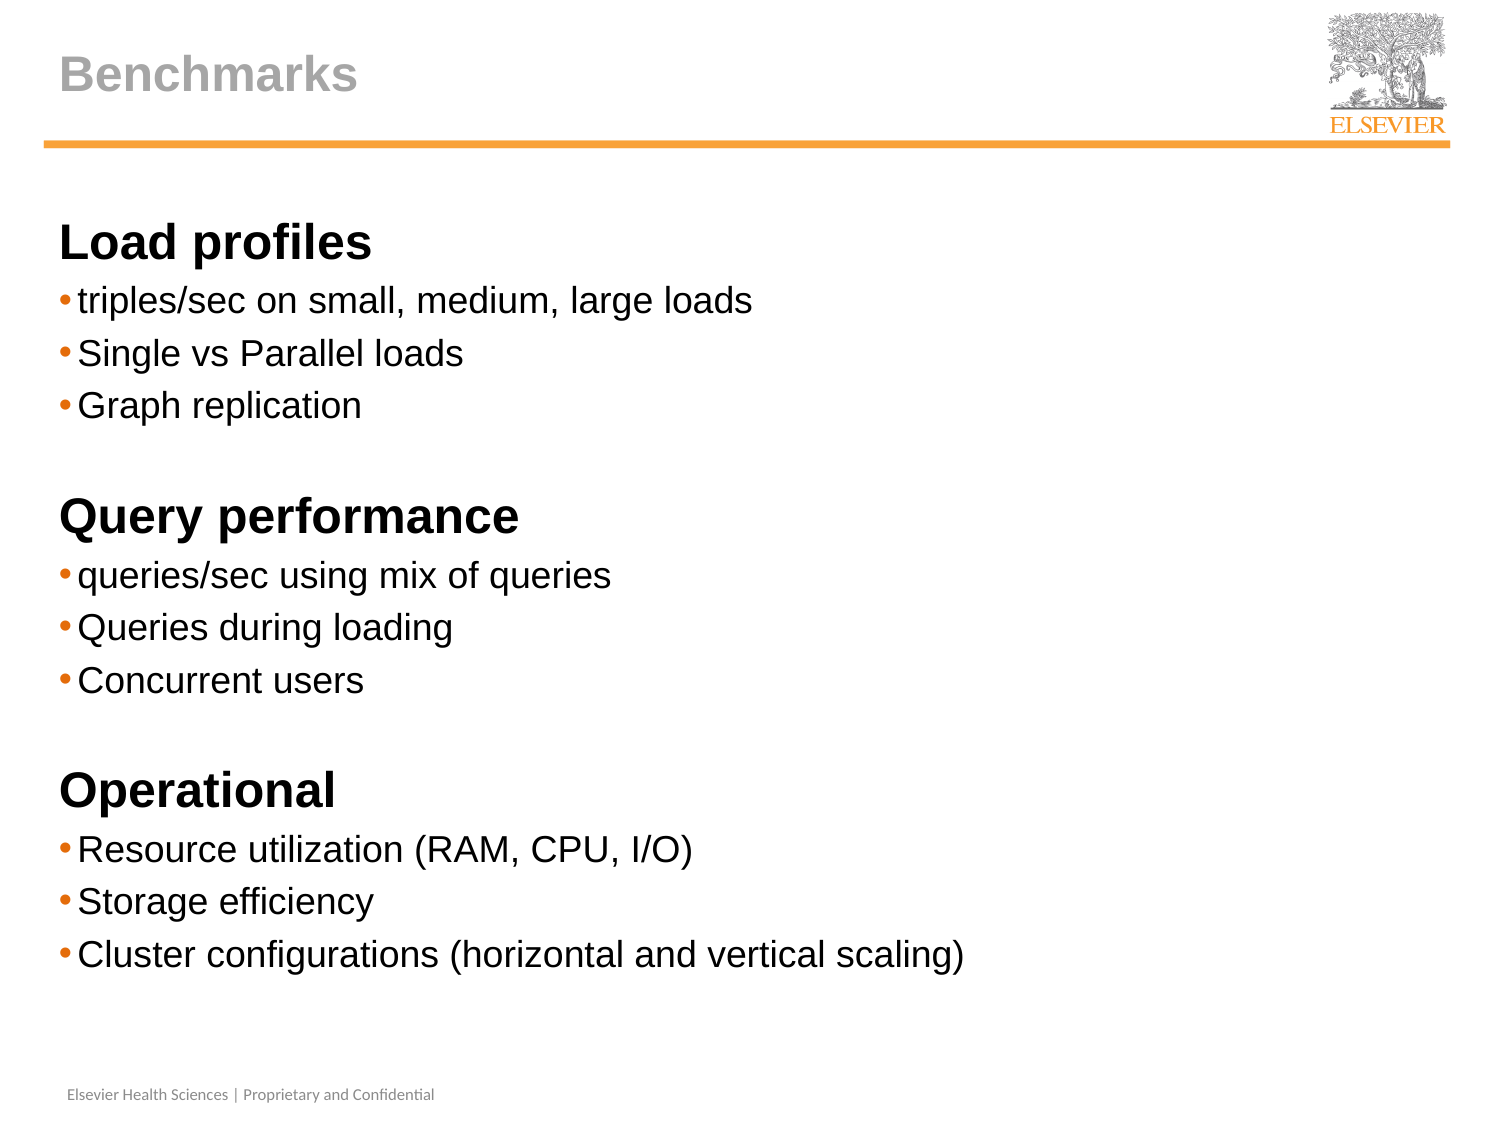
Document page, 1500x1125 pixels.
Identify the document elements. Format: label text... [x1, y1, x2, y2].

picture [1327, 12, 1447, 133]
list Load profiles triples/sec on small, medium, large loads Single vs Parallel loads Graph replication Query performance queries/sec using mix of queries Queries during loading Concurrent users Operational Resource utilization (RAM, CPU, I/O) Storage efficiency Cluster configurations (horizontal and vertical scaling) [43, 201, 1451, 945]
title Benchmarks [43, 0, 1307, 144]
footer Elsevier Health Sciences | Proprietary and Confidential [52, 1063, 913, 1124]
